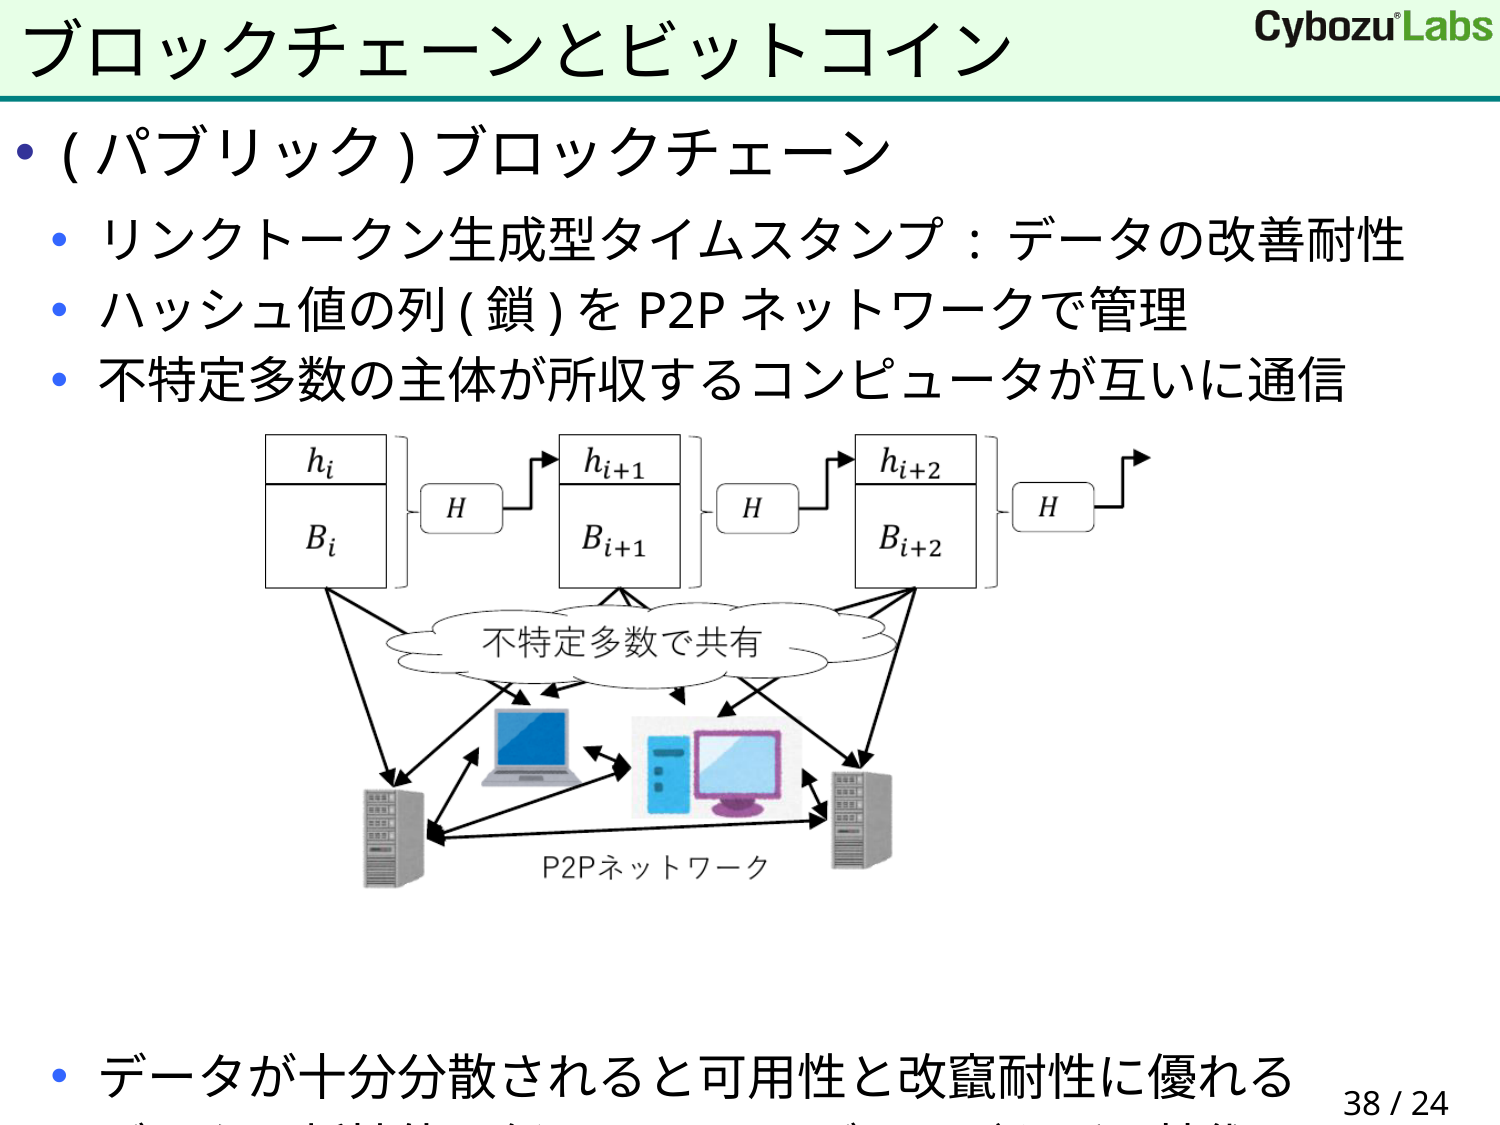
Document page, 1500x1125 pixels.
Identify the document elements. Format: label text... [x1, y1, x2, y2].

picture [265, 432, 1152, 893]
slide_number 38 / 24 [1293, 1074, 1495, 1125]
title ブロックチェーンとビットコイン [2, 1, 1500, 90]
list (パブリック)ブロックチェーン リンクトークン生成型タイムスタンプ : データの改善耐性 ハッシュ値の列(鎖)をP2Pネットワークで管理 不特定多数の主体が所収するコンピュータが互いに通信 データが十分分散されると可用性と改竄耐性に優れる データ更新性能は低い : シャーディングなどの技術 [0, 108, 1500, 1072]
